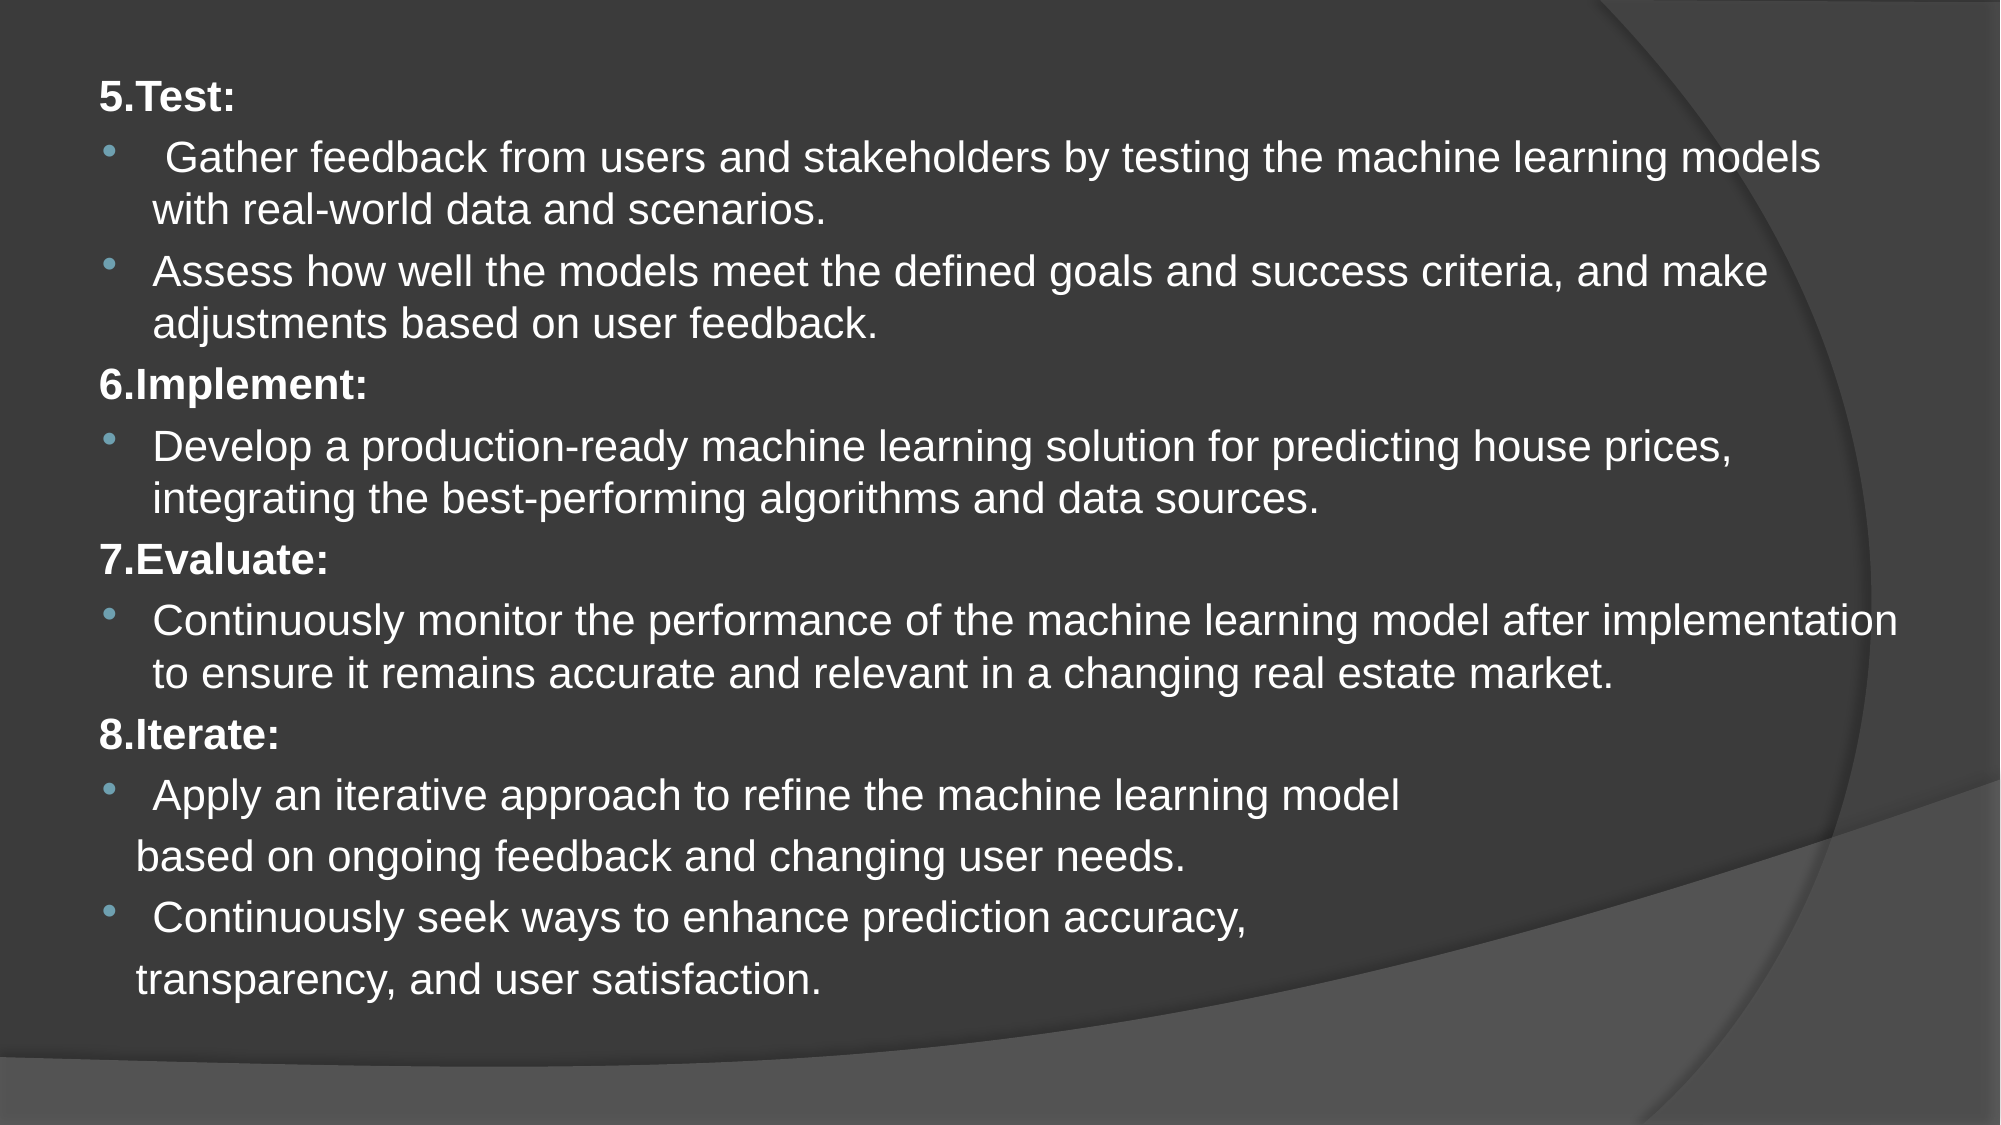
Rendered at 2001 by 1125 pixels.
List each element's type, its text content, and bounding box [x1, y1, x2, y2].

list 5.Test: Gather feedback from users and stakeholders by testing the machine learning models with real-world data and scenarios. Assess how well the models meet the defined goals and success criteria, and make adjustments based on user feedback. 6.Implement: Develop a production-ready machine learning solution for predicting house prices, integrating the best-performing algorithms and data sources. 7.Evaluate: Continuously monitor the performance of the machine learning model after implementation to ensure it remains accurate and relevant in a changing real estate market. 8.Iterate: Apply an iterative approach to refine the machine learning model based on ongoing feedback and changing user needs. Continuously seek ways to enhance prediction accuracy, transparency, and user satisfaction. [83, 60, 1916, 1058]
